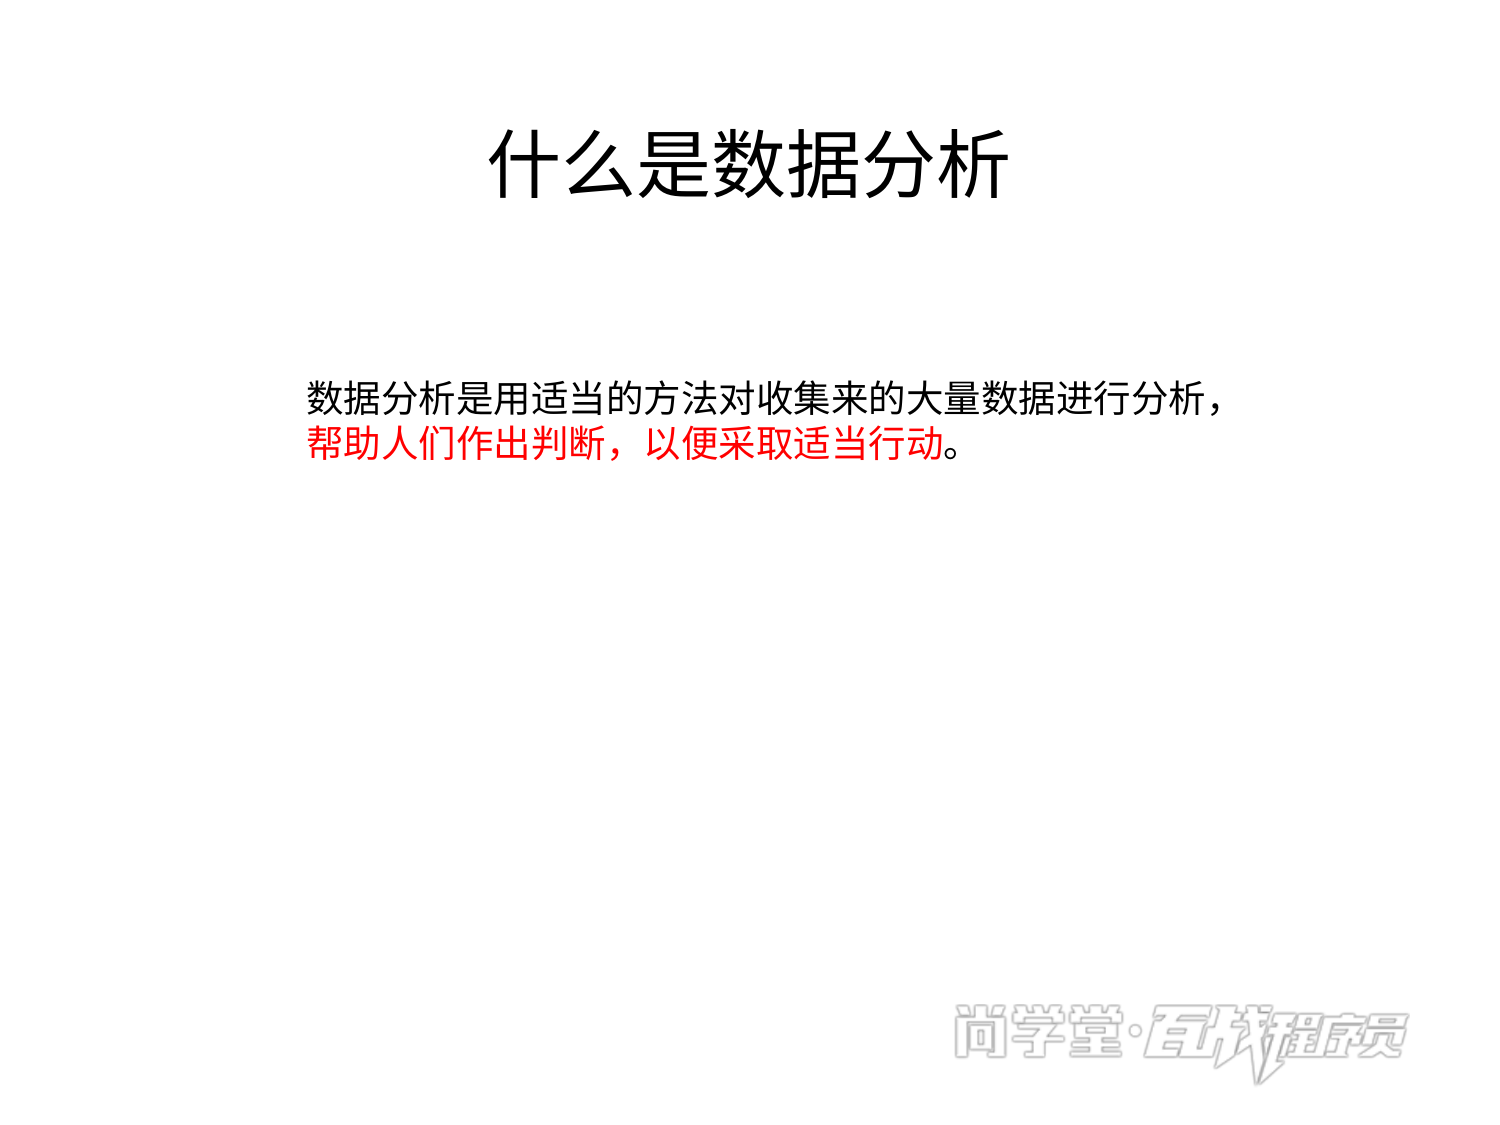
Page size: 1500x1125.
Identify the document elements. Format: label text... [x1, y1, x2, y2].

title 什么是数据分析 [81, 97, 1416, 216]
text_box 数据分析是用适当的方法对收集来的大量数据进行分析，帮助人们作出判断，以便采取适当行动。 [291, 367, 1272, 473]
picture [954, 1004, 1410, 1088]
